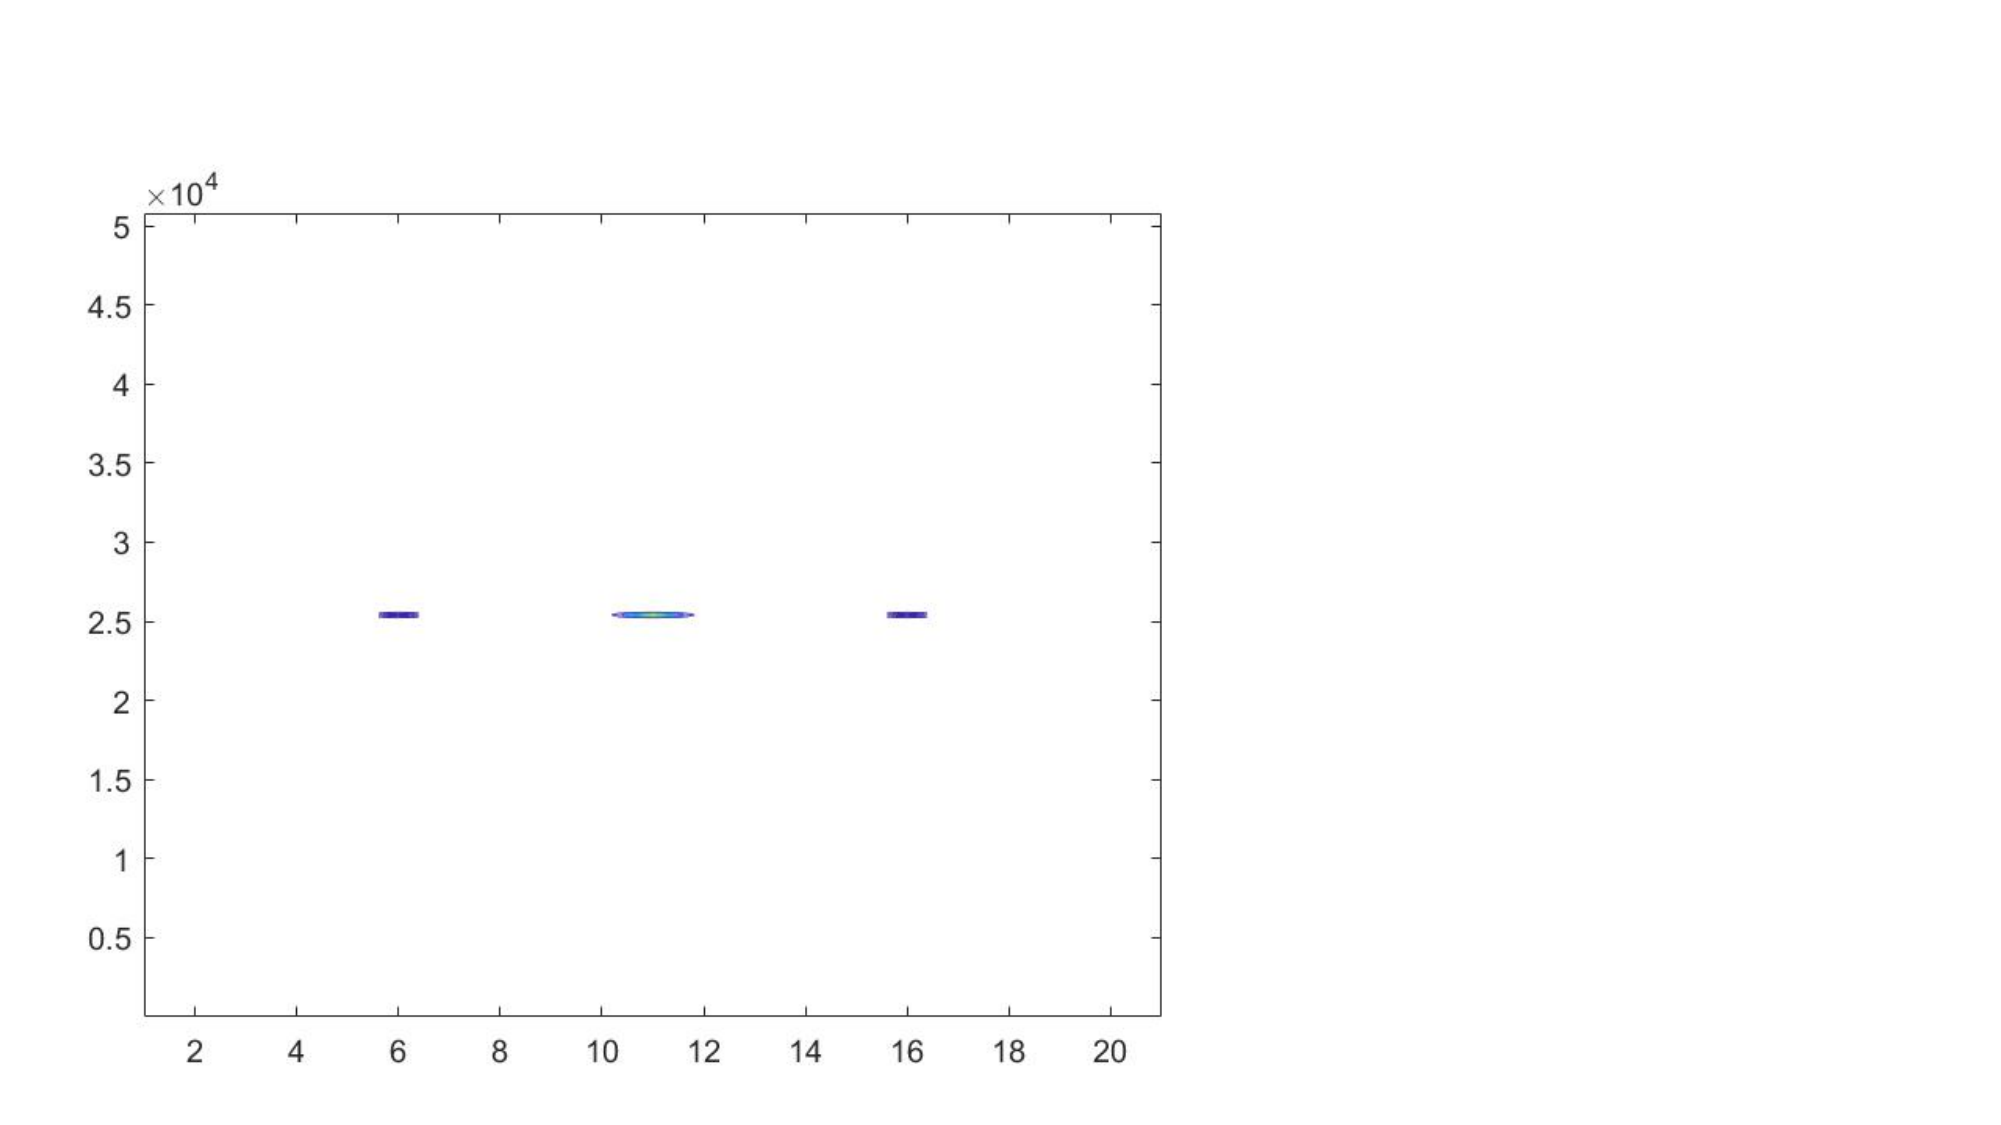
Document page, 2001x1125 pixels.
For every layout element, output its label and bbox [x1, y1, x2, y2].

picture [0, 140, 1287, 1125]
